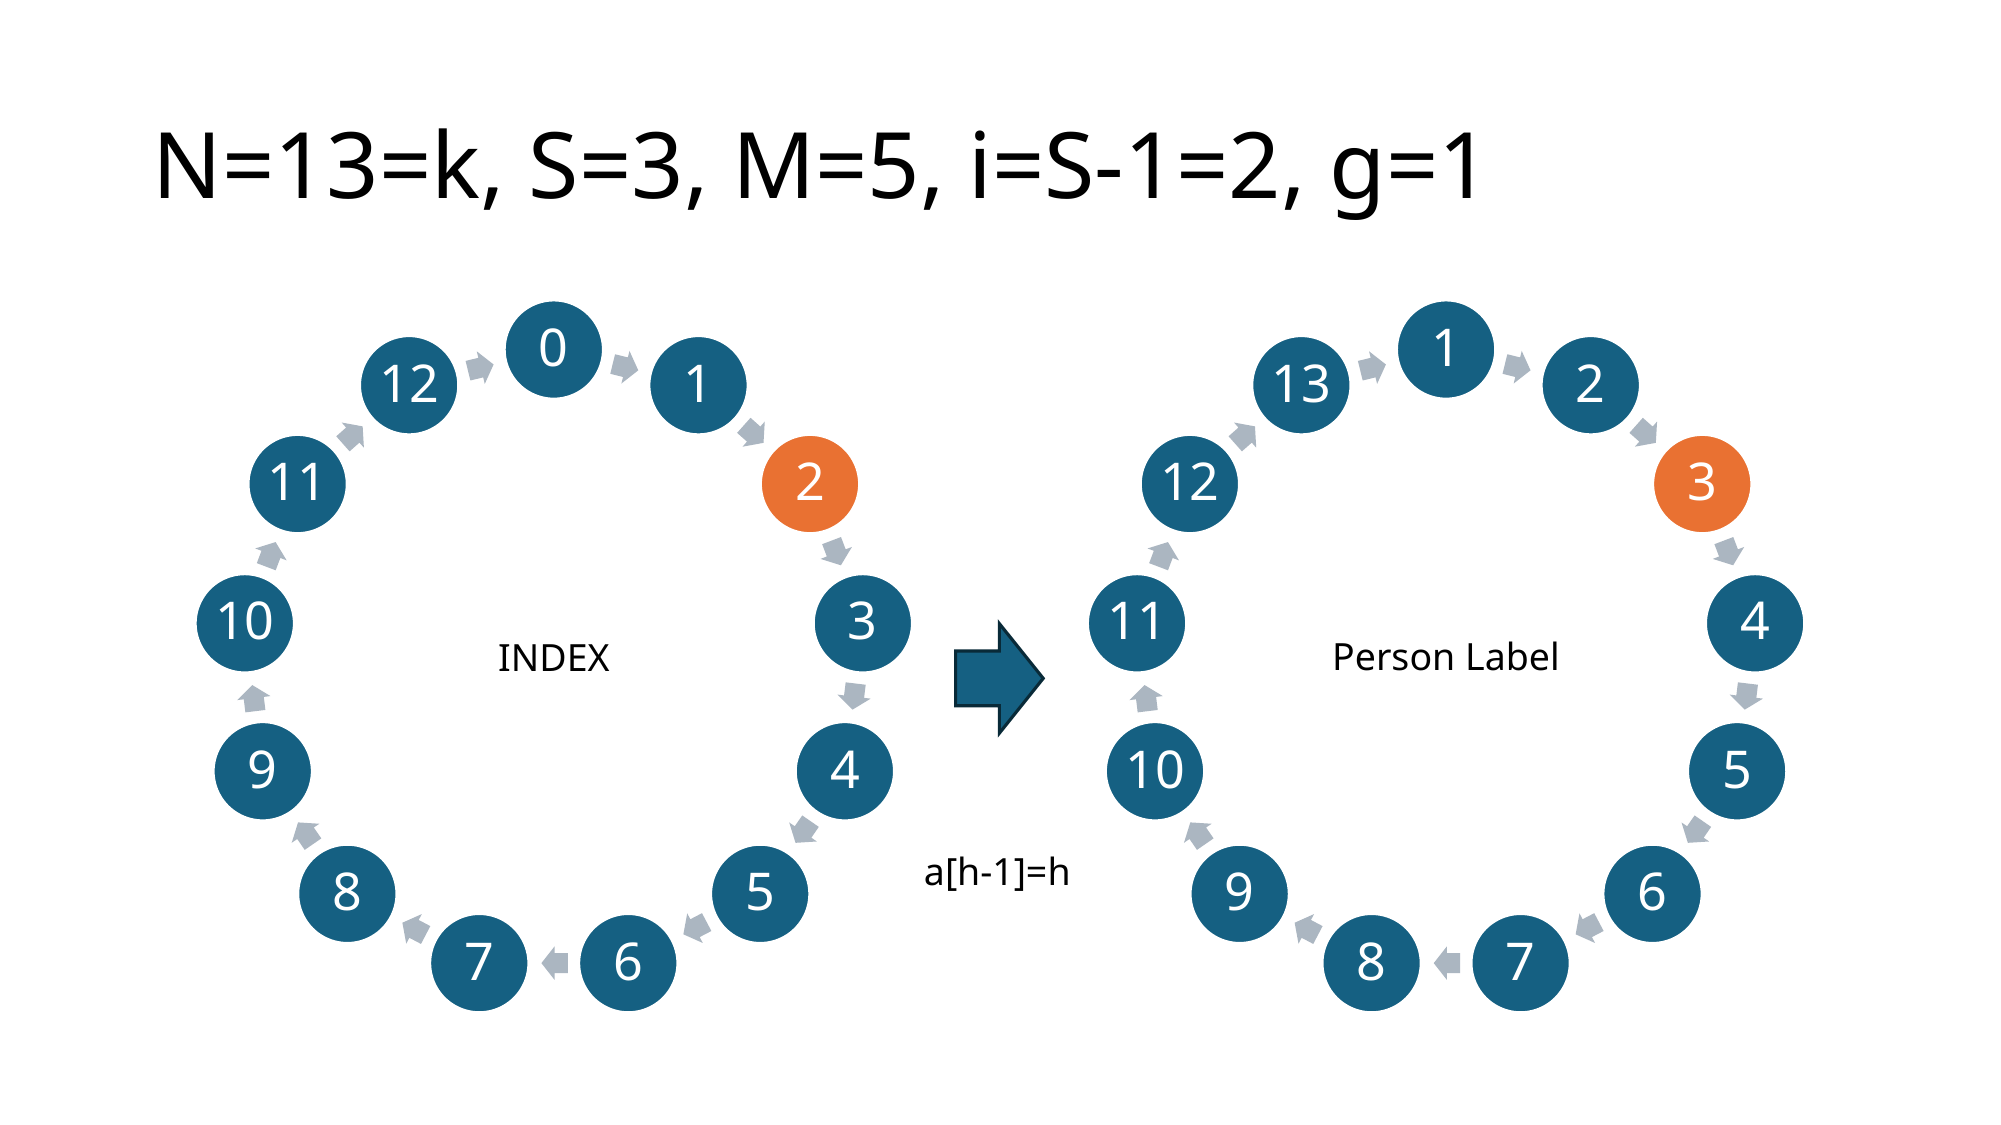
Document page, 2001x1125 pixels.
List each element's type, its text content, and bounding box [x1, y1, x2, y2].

text_box [971, 619, 1029, 738]
title N=13=k, S=3, M=5, i=S-1=2, g=1 [137, 59, 1863, 278]
text_box a[h-1]=h [971, 841, 1029, 901]
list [136, 298, 971, 1014]
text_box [1029, 298, 1864, 1014]
